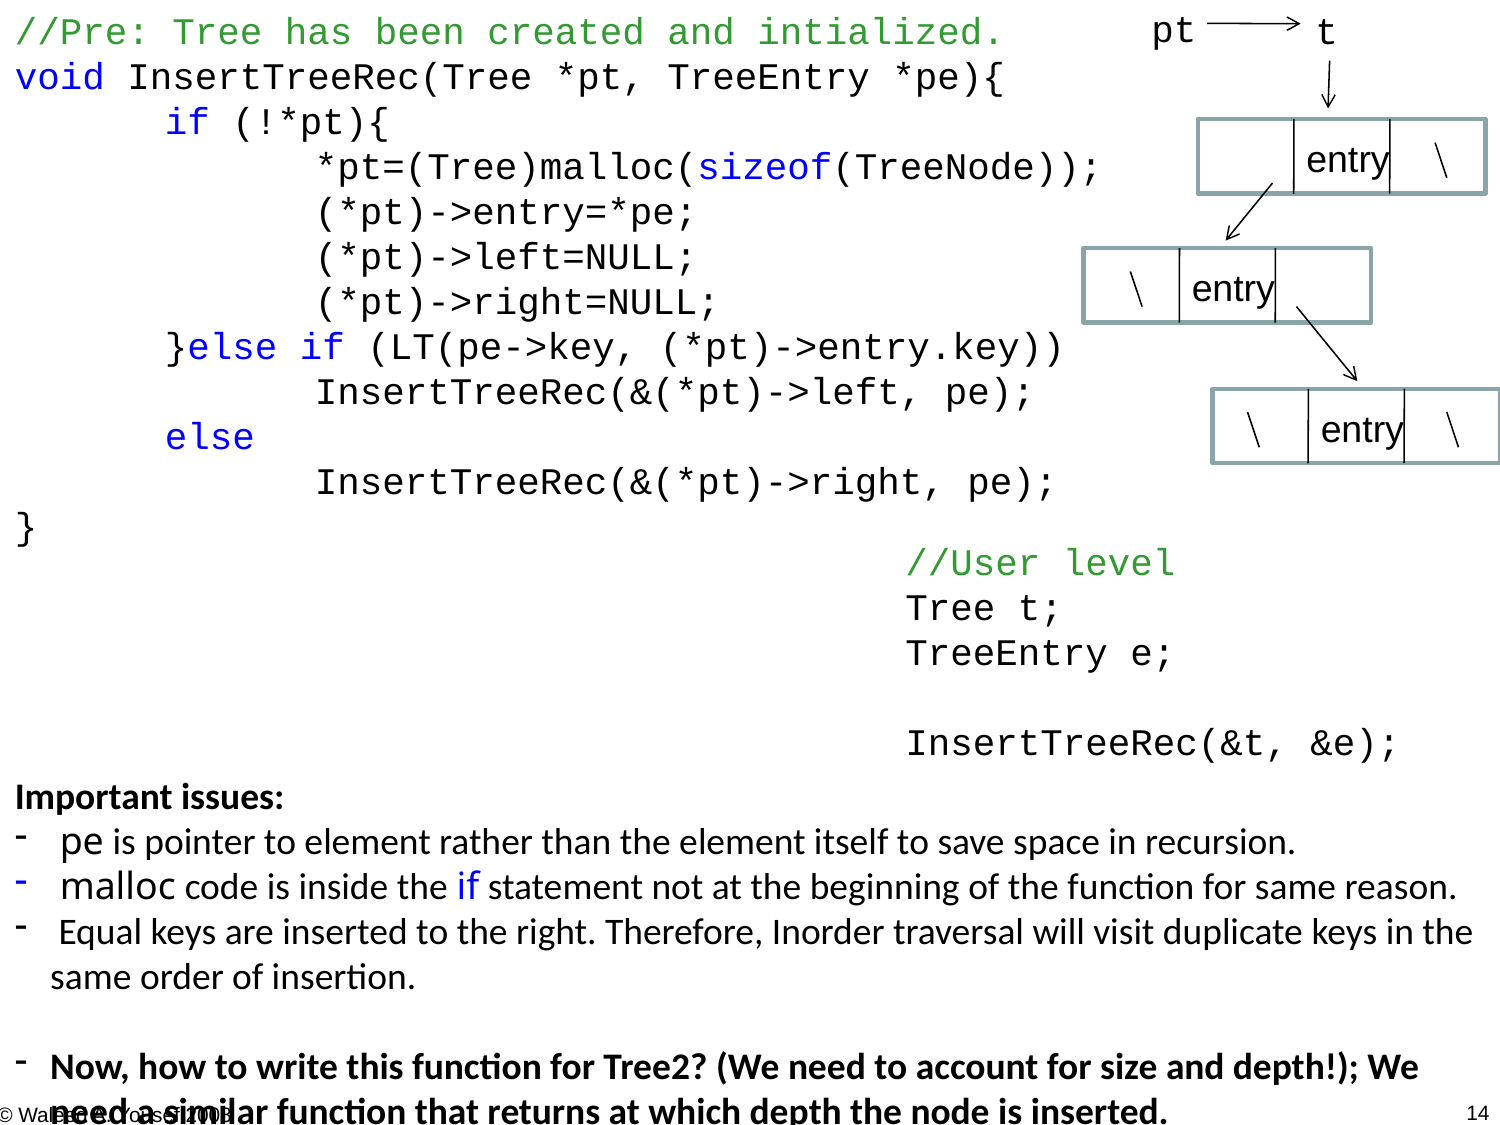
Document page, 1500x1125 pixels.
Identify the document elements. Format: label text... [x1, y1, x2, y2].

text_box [1423, 153, 1459, 167]
text_box [1210, 387, 1500, 465]
text_box //Pre: Tree has been created and intialized. void InsertTreeRec(Tree *pt, TreeEntry *pe){ if (!*pt){ *pt=(Tree)malloc(sizeof(TreeNode)); (*pt)->entry=*pe; (*pt)->left=NULL; (*pt)->right=NULL; }else if (LT(pe->key, (*pt)->entry.key)) InsertTreeRec(&(*pt)->left, pe); else InsertTreeRec(&(*pt)->right, pe); } Important issues: pe is pointer to element rather than the element itself to save space in recursion. malloc code is inside the if statement not at the beginning of the function for same reason. Equal keys are inserted to the right. Therefore, Inorder traversal will visit duplicate keys in the same order of insertion. Now, how to write this function for Tree2? (We need to account for size and depth!); We need a similar function that returns at which depth the node is inserted. [0, 0, 1500, 1125]
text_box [1289, 313, 1365, 375]
text_box entry [1291, 127, 1411, 188]
footer © Waleed A. Yousef 2008 [0, 1093, 458, 1125]
text_box //User level Tree t; TreeEntry e; InsertTreeRec(&t, &e); [890, 531, 1489, 771]
text_box [1081, 246, 1373, 325]
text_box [1220, 188, 1279, 236]
text_box t [1300, 0, 1418, 60]
text_box [1196, 117, 1488, 196]
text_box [1118, 282, 1155, 296]
text_box pt [1136, 0, 1254, 58]
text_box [1434, 423, 1471, 436]
text_box entry [1306, 397, 1426, 458]
text_box entry [1177, 256, 1297, 317]
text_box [1235, 423, 1272, 436]
